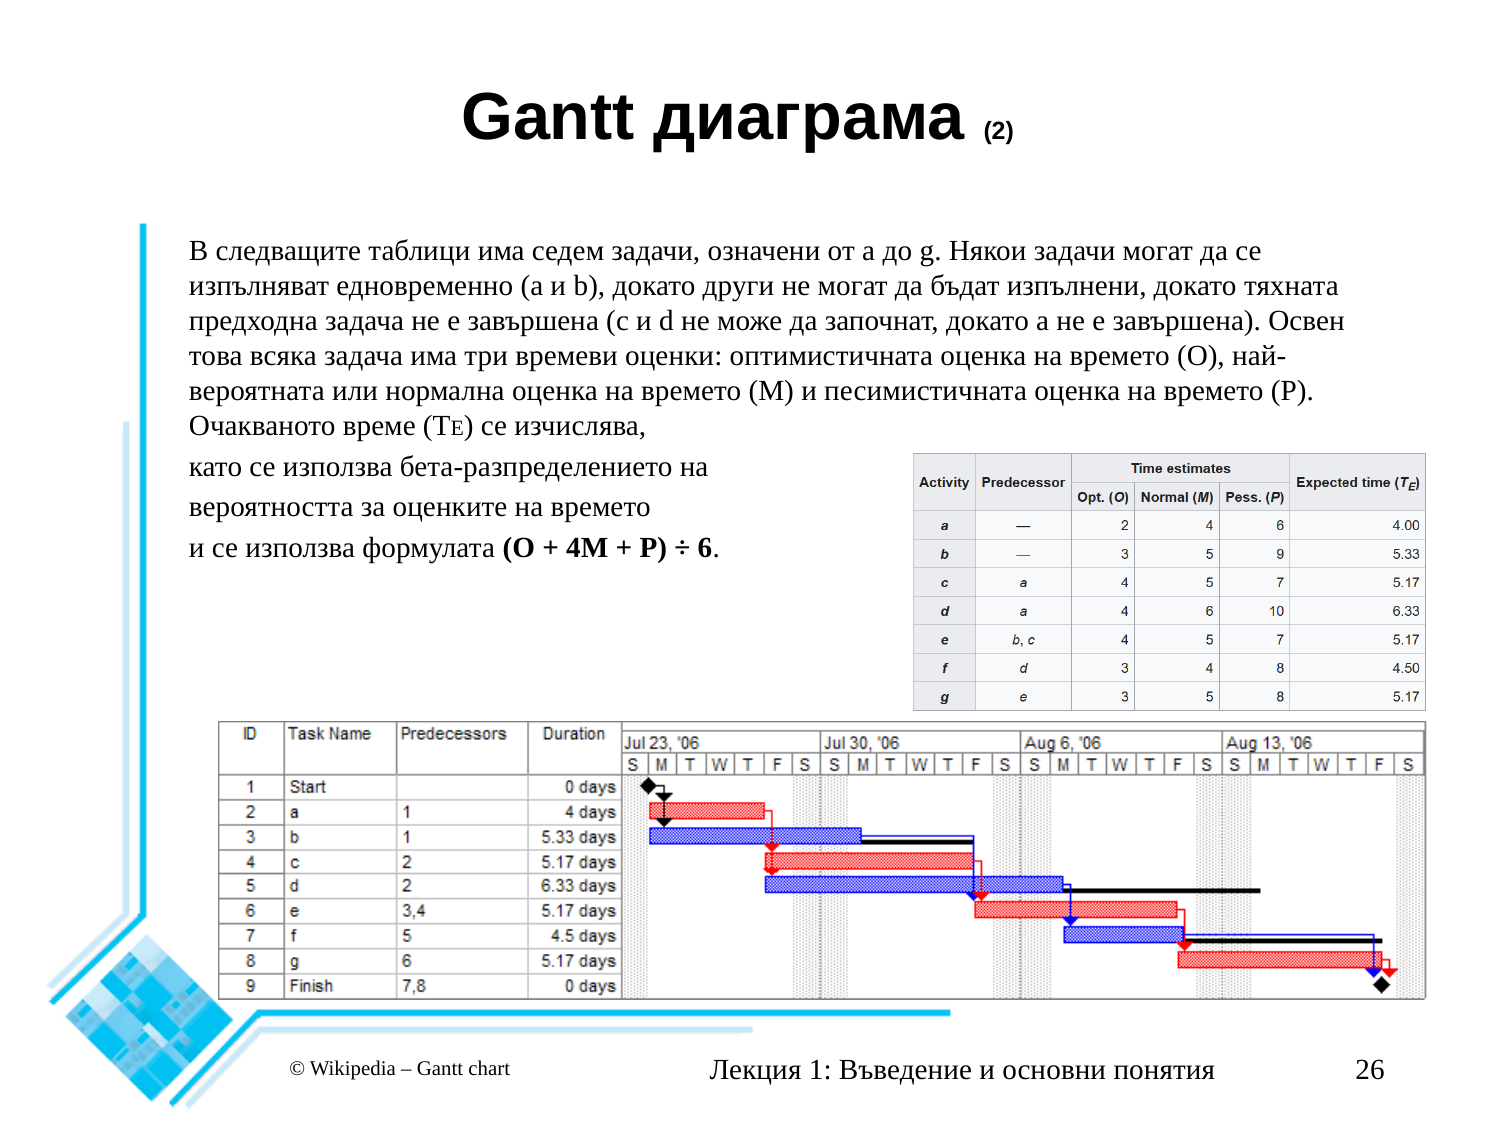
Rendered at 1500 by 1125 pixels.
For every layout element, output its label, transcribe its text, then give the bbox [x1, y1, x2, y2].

picture [35, 212, 963, 1122]
title Gantt диаграма (2) [62, 37, 1413, 188]
slide_number © Wikipedia – Gantt chart [274, 1046, 683, 1090]
list В следващите таблици има седем задачи, означени от a до g. Някои задачи могат да се изпълняват едновременно (a и b), докато други не могат да бъдат изпълнени, докато тяхната предходна задача не е завършена (c и d не може да започнат, докато a не е завършена). Освен това всяка задача има три времеви оценки: оптимистичната оценка на времето (O), най-вероятната или нормална оценка на времето (M) и песимистичната оценка на времето (P). Очакваното време (TE) се изчислява, като се използва бета-разпределението на вероятността за оценките на времето и се използва формулата (O + 4M + P) ÷ 6. [173, 223, 1412, 1012]
picture [218, 721, 1429, 1000]
footer Лекция 1: Въведение и основни понятия [624, 1042, 1300, 1118]
slide_number 26 [1325, 1042, 1400, 1118]
picture [910, 450, 1430, 714]
